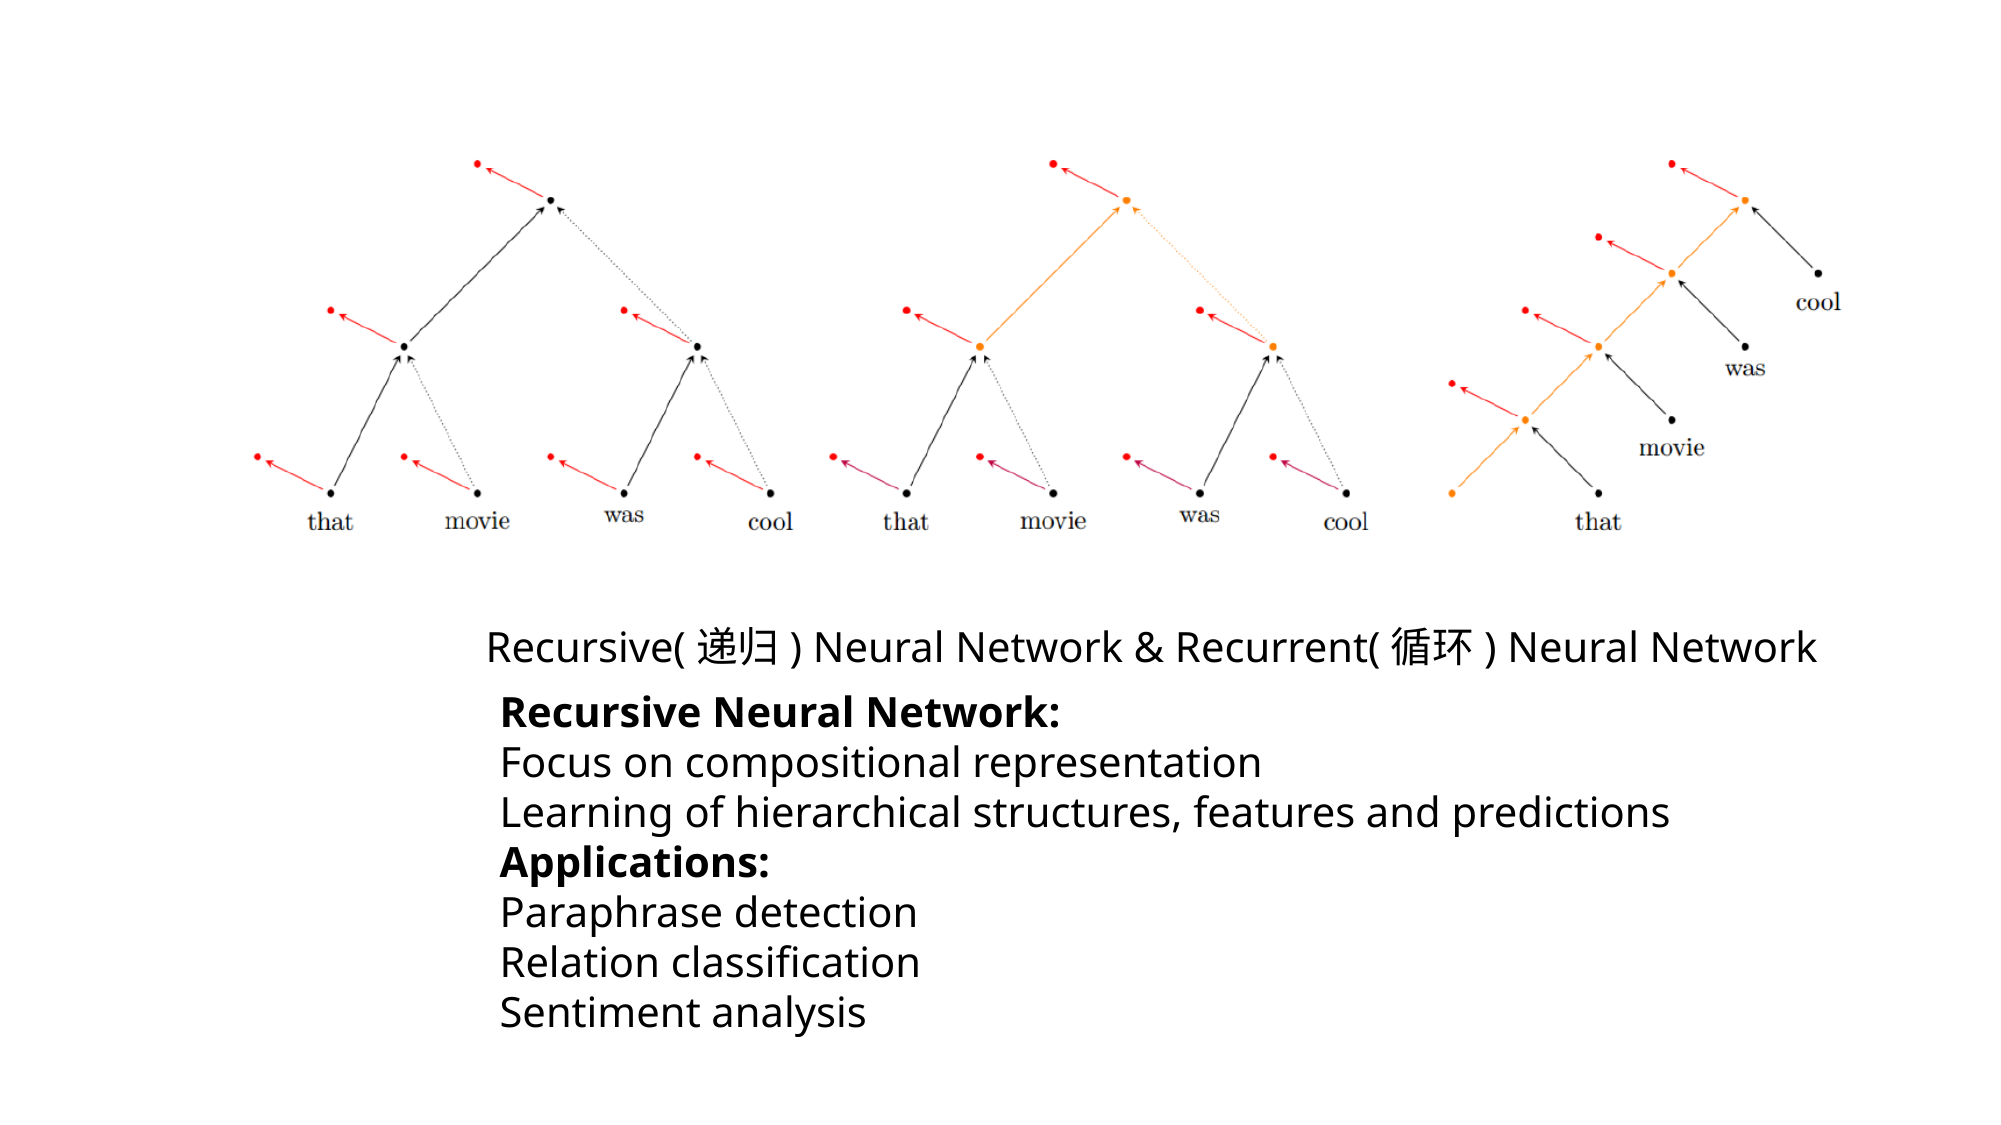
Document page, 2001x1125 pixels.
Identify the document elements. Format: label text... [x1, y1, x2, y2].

text_box Recursive(递归) Neural Network & Recurrent(循环) Neural Network [470, 646, 1872, 678]
picture [230, 96, 1873, 646]
text_box Recursive Neural Network: Focus on compositional representation Learning of hierarchical structures, features and predictions Applications: Paraphrase detection Relation classification Sentiment analysis [484, 678, 1755, 1044]
